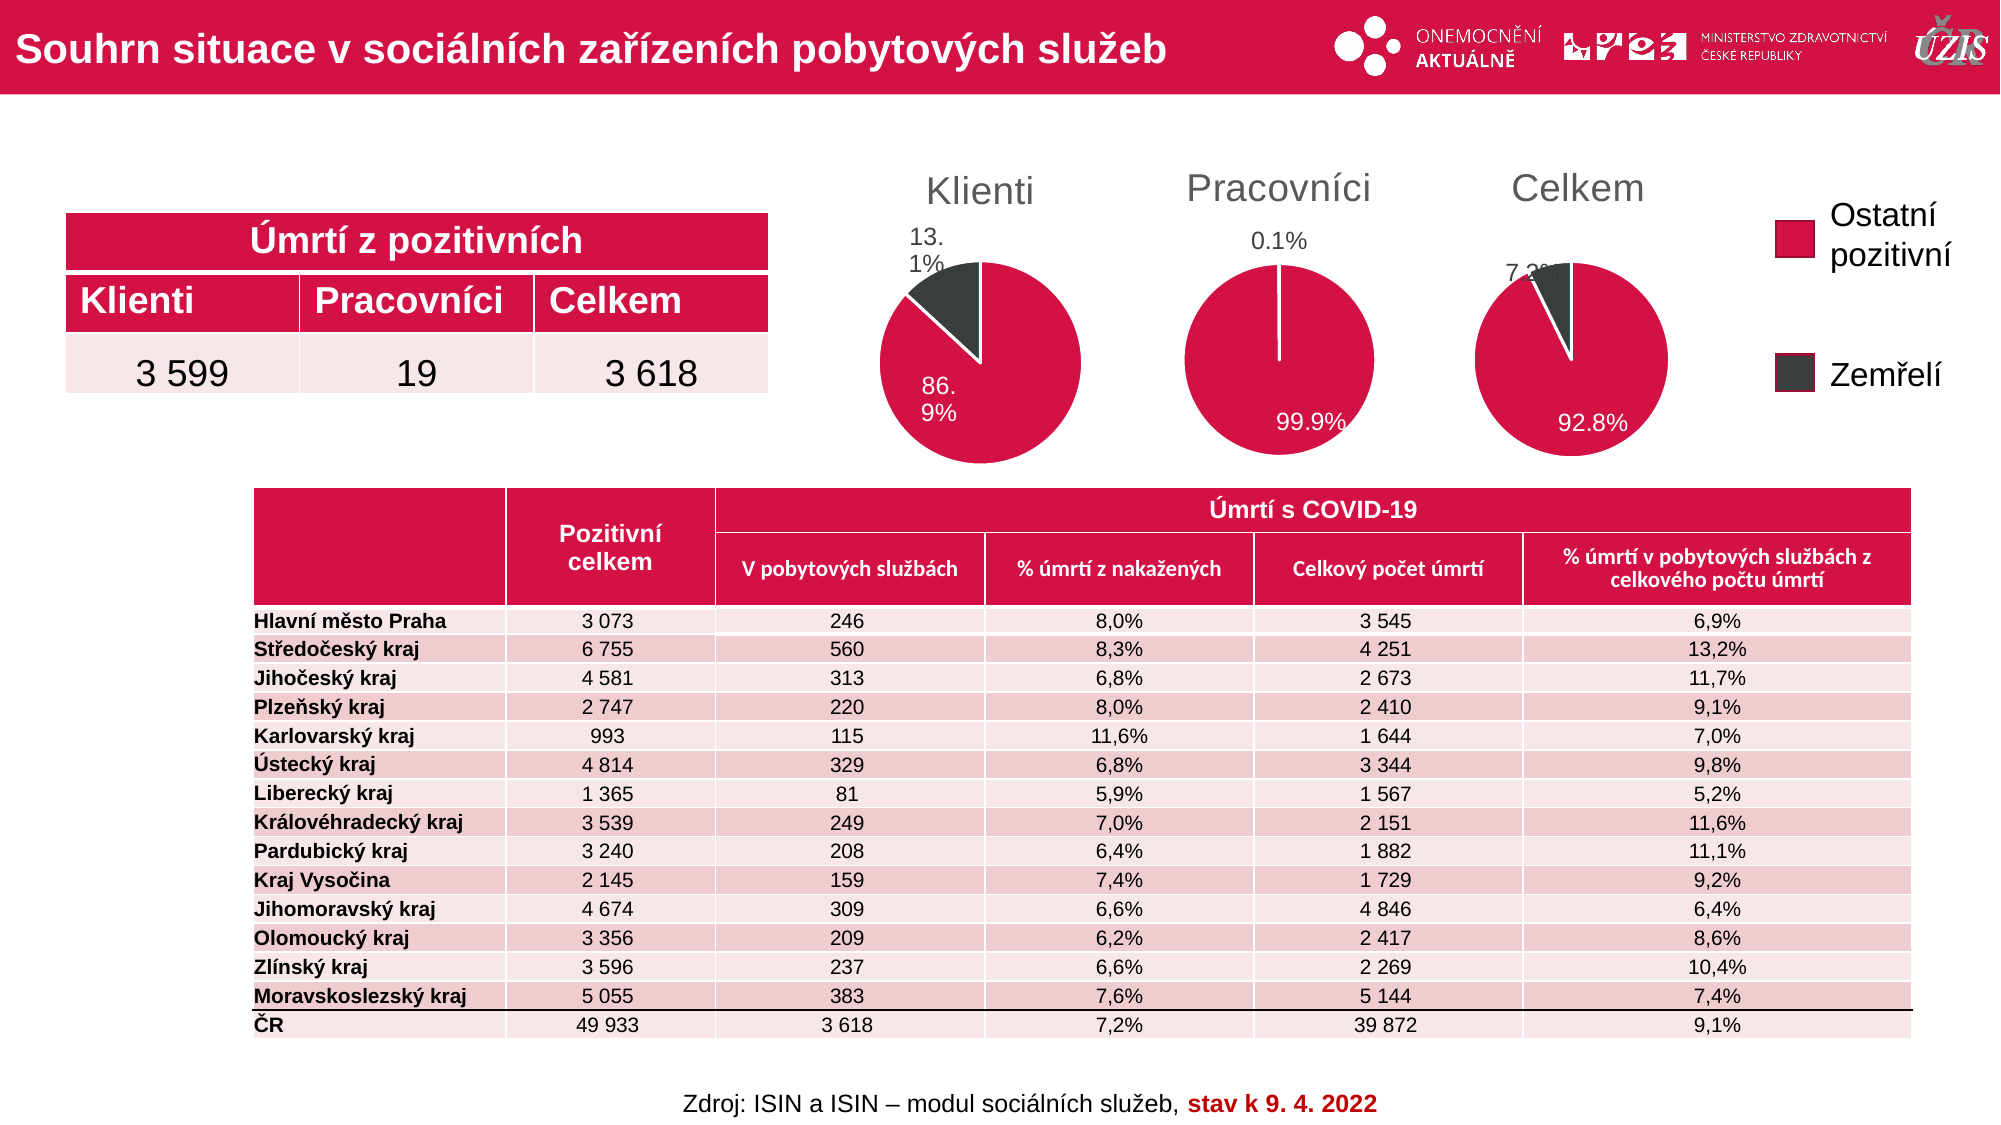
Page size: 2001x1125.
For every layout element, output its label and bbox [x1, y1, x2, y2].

table_cell [507, 953, 715, 980]
table_cell [1524, 982, 1911, 1009]
table_cell [716, 982, 984, 1009]
table_cell [507, 610, 715, 633]
table_cell [1255, 533, 1522, 605]
table_header [66, 213, 768, 270]
table_cell [716, 808, 984, 836]
table_cell [1524, 780, 1911, 807]
table_cell [716, 924, 984, 951]
table_cell [716, 722, 984, 749]
table_cell [986, 533, 1253, 605]
table_cell [254, 693, 505, 720]
table_cell [986, 780, 1253, 807]
table_cell [986, 895, 1253, 922]
table_cell [716, 953, 984, 980]
table_cell [716, 664, 984, 691]
table_cell [66, 275, 299, 332]
table_cell [254, 866, 505, 894]
table_cell [1255, 722, 1522, 749]
table_header [507, 488, 715, 605]
table_cell [507, 635, 715, 662]
table_cell [986, 751, 1253, 778]
table_cell [716, 837, 984, 865]
table_cell [254, 924, 505, 951]
table_cell [254, 808, 505, 836]
table_cell [1255, 1011, 1522, 1038]
table_cell [986, 808, 1253, 836]
table_cell [986, 693, 1253, 720]
table_cell [507, 1011, 715, 1038]
table_cell [300, 334, 533, 393]
table_cell [535, 334, 768, 393]
picture [1334, 16, 1542, 76]
table_cell [716, 1011, 984, 1038]
table_cell [1524, 1011, 1911, 1038]
table_cell [716, 780, 984, 807]
table_cell [1524, 924, 1911, 951]
table_cell [986, 722, 1253, 749]
table_cell [986, 664, 1253, 691]
table_cell [1255, 664, 1522, 691]
picture [1915, 15, 1989, 66]
table_cell [254, 837, 505, 865]
table_cell [507, 982, 715, 1009]
table_cell [1524, 533, 1911, 605]
title [0, 2, 1251, 98]
text_box [507, 1079, 1554, 1125]
table_cell [716, 751, 984, 778]
picture [1563, 31, 1888, 60]
table_cell [1524, 837, 1911, 865]
table_cell [254, 722, 505, 749]
table_cell [1524, 751, 1911, 778]
table_cell [507, 866, 715, 894]
table_cell [1524, 664, 1911, 691]
table_cell [716, 609, 984, 632]
table_cell [986, 982, 1253, 1009]
chart [821, 138, 1738, 502]
table_cell [507, 722, 715, 749]
table_cell [507, 780, 715, 807]
table_cell [1255, 808, 1522, 836]
table_cell [254, 1011, 505, 1038]
table_cell [507, 837, 715, 865]
table_cell [986, 924, 1253, 951]
table_cell [1524, 609, 1911, 632]
table_cell [507, 924, 715, 951]
table_cell [1255, 982, 1522, 1009]
table_cell [1255, 751, 1522, 778]
table_cell [1255, 866, 1522, 894]
table_cell [716, 895, 984, 922]
table_cell [507, 751, 715, 778]
table_cell [1255, 693, 1522, 720]
table_cell [254, 895, 505, 922]
table_cell [1255, 837, 1522, 865]
table_cell [986, 953, 1253, 980]
table_cell [254, 664, 505, 691]
table_cell [254, 610, 505, 633]
table_cell [300, 275, 533, 332]
table_cell [1255, 895, 1522, 922]
table_cell [1524, 636, 1911, 662]
table_cell [254, 635, 505, 662]
table_cell [1524, 808, 1911, 836]
table_cell [986, 866, 1253, 894]
table_cell [716, 693, 984, 720]
table_cell [254, 780, 505, 807]
table_cell [986, 837, 1253, 865]
table_cell [1524, 722, 1911, 749]
table_cell [1255, 780, 1522, 807]
table_cell [507, 693, 715, 720]
table_cell [1255, 636, 1522, 662]
table_cell [254, 751, 505, 778]
table_cell [1255, 609, 1522, 632]
table_cell [507, 808, 715, 836]
table_cell [66, 334, 299, 393]
table_cell [1255, 953, 1522, 980]
table_cell [1524, 895, 1911, 922]
table_cell [254, 953, 505, 980]
table_cell [986, 1011, 1253, 1038]
text_box [1775, 186, 1968, 401]
table_cell [716, 866, 984, 894]
table_cell [1255, 924, 1522, 951]
table_cell [986, 636, 1253, 662]
table_cell [254, 982, 505, 1009]
table_cell [507, 664, 715, 691]
table_cell [1524, 866, 1911, 894]
table_cell [986, 609, 1253, 632]
table_header [254, 488, 505, 605]
table_cell [535, 275, 768, 332]
table_cell [507, 895, 715, 922]
table_cell [716, 636, 984, 662]
table_cell [716, 533, 984, 605]
table_header [716, 488, 1911, 532]
table_cell [1524, 953, 1911, 980]
table_cell [1524, 693, 1911, 720]
